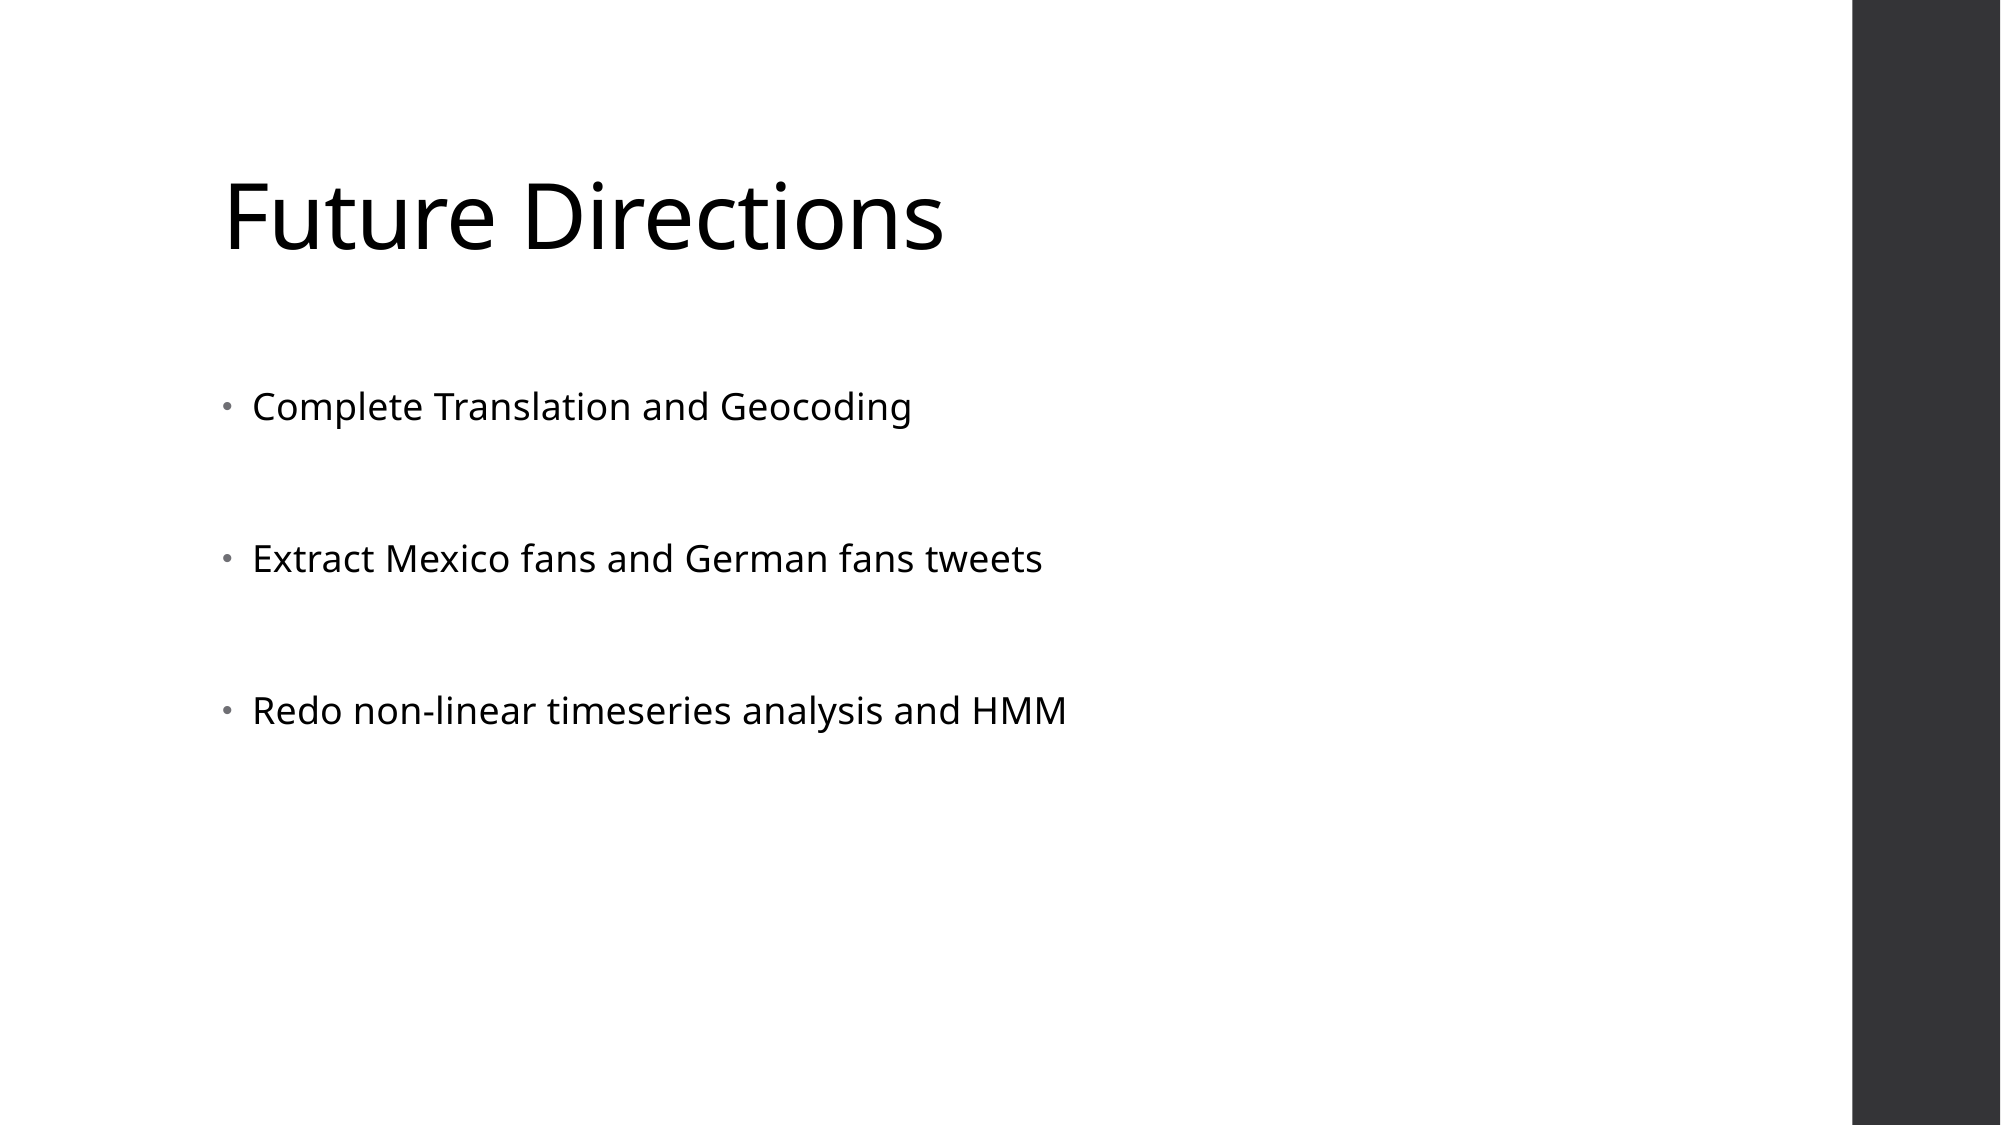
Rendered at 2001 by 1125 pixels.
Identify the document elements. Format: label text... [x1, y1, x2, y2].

list Complete Translation and Geocoding Extract Mexico fans and German fans tweets Redo non-linear timeseries analysis and HMM [206, 299, 1617, 1014]
title Future Directions [206, 60, 1797, 278]
